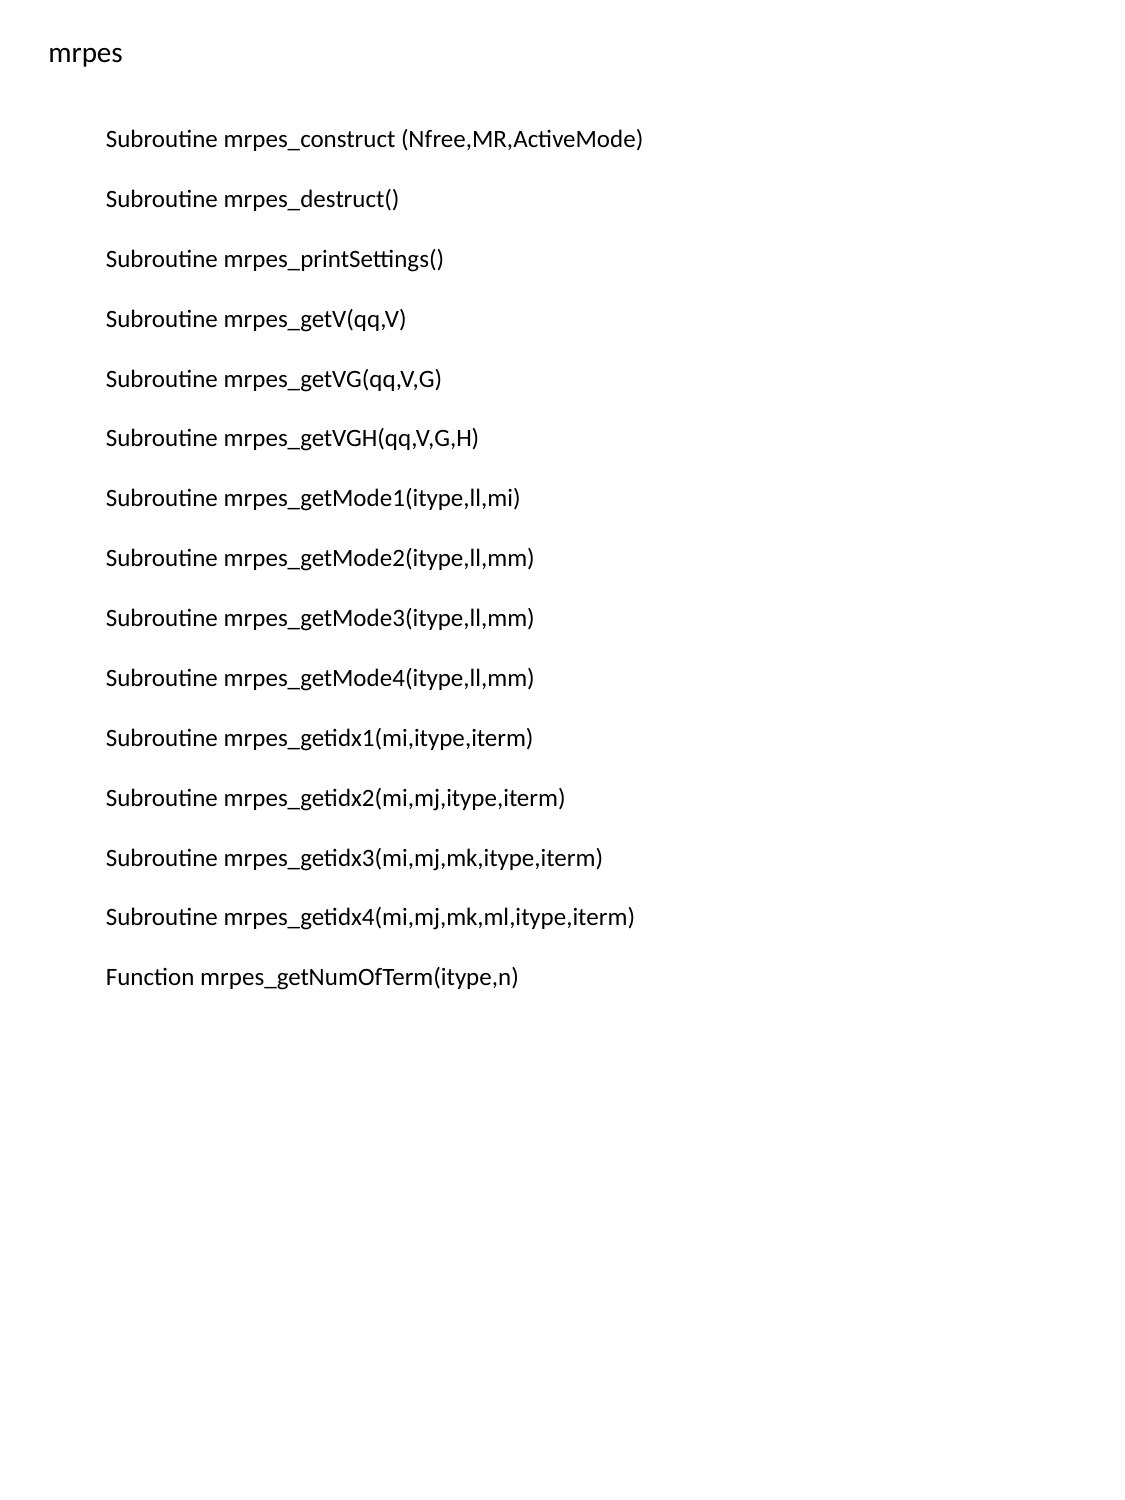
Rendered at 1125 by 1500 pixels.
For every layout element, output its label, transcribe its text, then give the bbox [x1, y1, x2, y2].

text_box mrpes [33, 26, 139, 76]
text_box Subroutine mrpes_construct (Nfree,MR,ActiveMode) Subroutine mrpes_destruct() Subroutine mrpes_printSettings() Subroutine mrpes_getV(qq,V) Subroutine mrpes_getVG(qq,V,G) Subroutine mrpes_getVGH(qq,V,G,H) Subroutine mrpes_getMode1(itype,ll,mi) Subroutine mrpes_getMode2(itype,ll,mm) Subroutine mrpes_getMode3(itype,ll,mm) Subroutine mrpes_getMode4(itype,ll,mm) Subroutine mrpes_getidx1(mi,itype,iterm) Subroutine mrpes_getidx2(mi,mj,itype,iterm) Subroutine mrpes_getidx3(mi,mj,mk,itype,iterm) Subroutine mrpes_getidx4(mi,mj,mk,ml,itype,iterm) Function mrpes_getNumOfTerm(itype,n) [91, 115, 660, 999]
